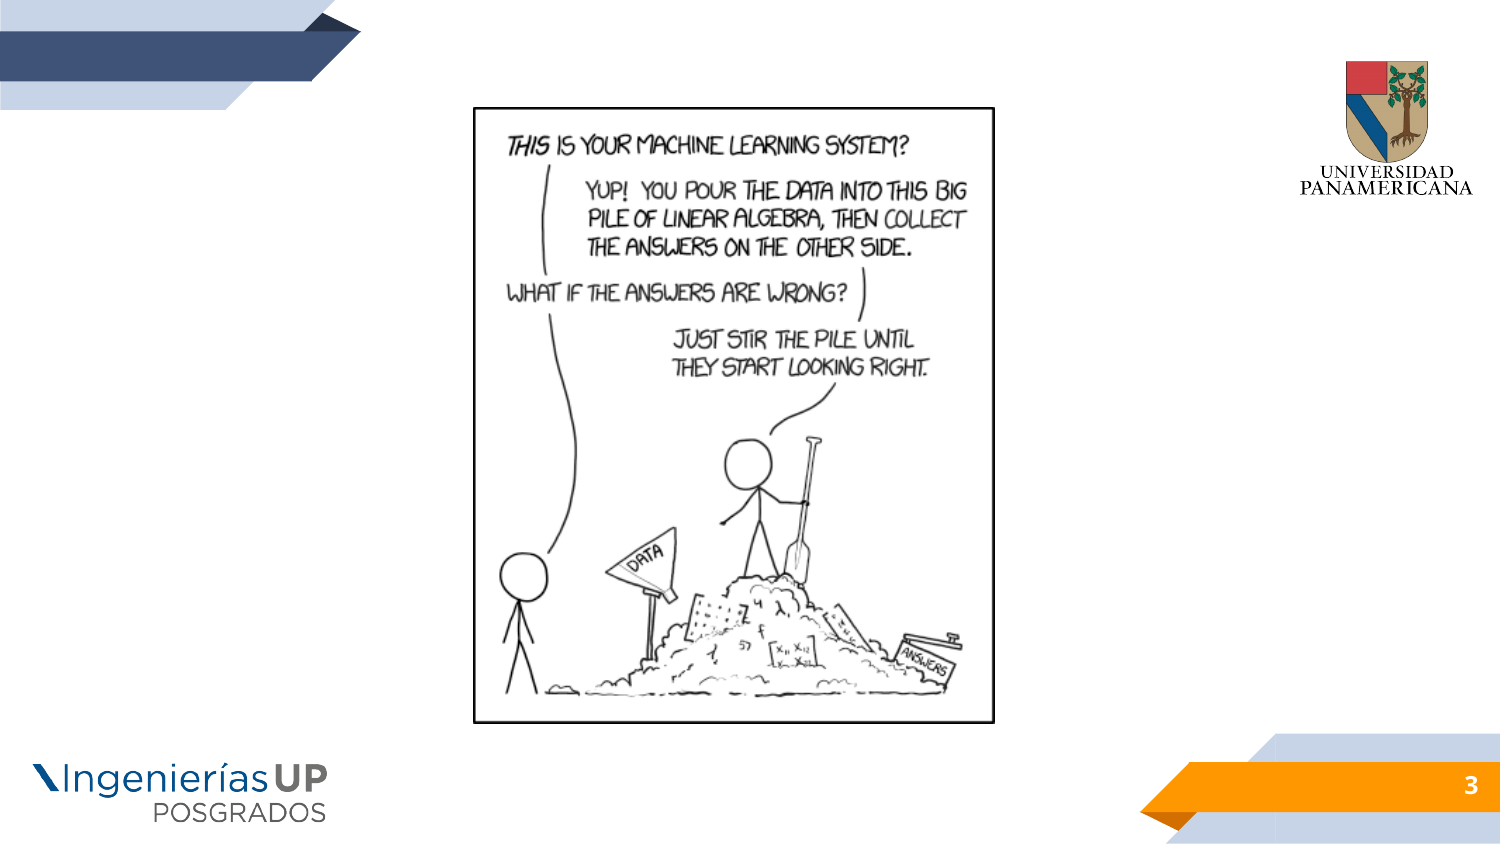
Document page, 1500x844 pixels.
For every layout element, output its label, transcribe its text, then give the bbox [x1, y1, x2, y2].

picture [473, 106, 995, 725]
picture [1286, 44, 1490, 210]
picture [15, 737, 344, 844]
slide_number 3 [1249, 760, 1494, 813]
